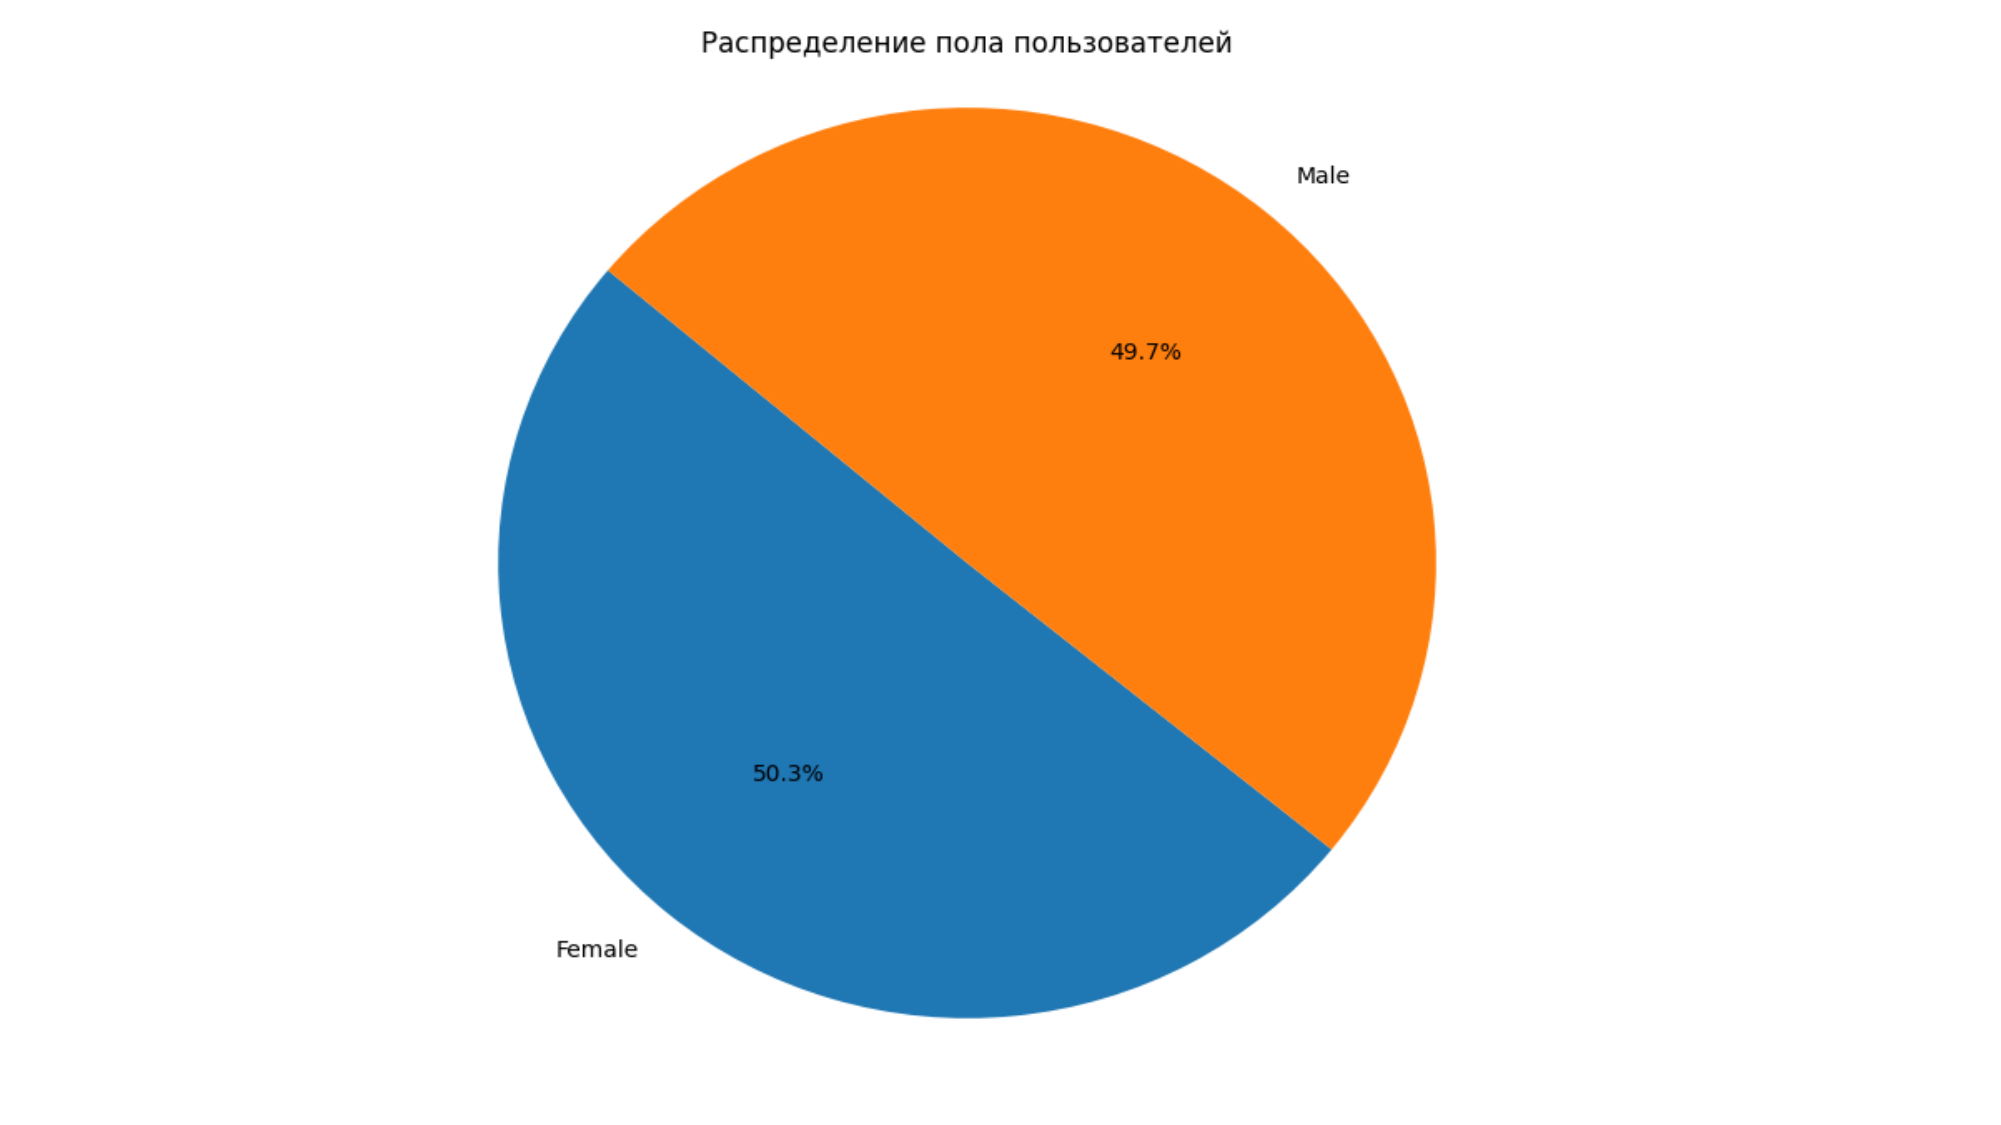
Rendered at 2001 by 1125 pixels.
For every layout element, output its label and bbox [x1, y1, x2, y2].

picture [435, 14, 1500, 1077]
